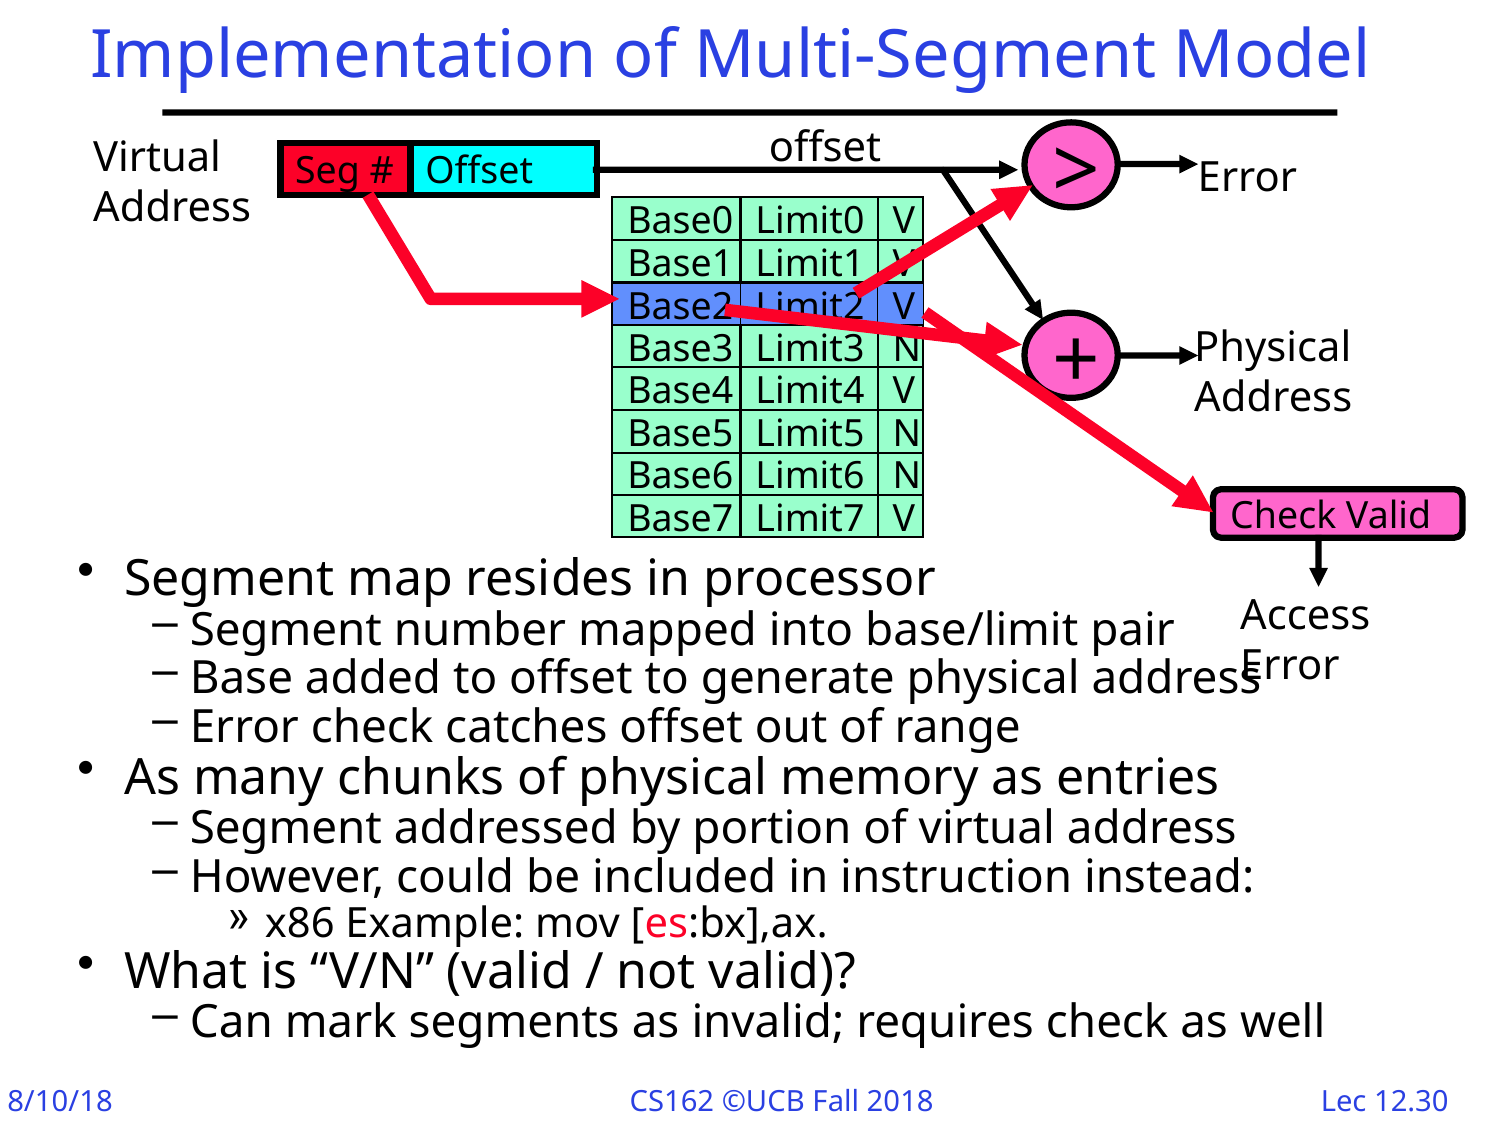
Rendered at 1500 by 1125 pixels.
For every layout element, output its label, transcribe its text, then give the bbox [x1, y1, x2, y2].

list Segment map resides in processor Segment number mapped into base/limit pair Base added to offset to generate physical address Error check catches offset out of range As many chunks of physical memory as entries Segment addressed by portion of virtual address However, could be included in instruction instead: x86 Example: mov [es:bx],ax. What is “V/N” (valid / not valid)? Can mark segments as invalid; requires check as well [62, 549, 1450, 1075]
text_box offset [754, 112, 896, 168]
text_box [924, 312, 1463, 697]
title Implementation of Multi-Segment Model [62, 12, 1400, 100]
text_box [592, 169, 1381, 429]
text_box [612, 437, 919, 538]
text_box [855, 122, 1309, 294]
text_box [87, 122, 598, 239]
text_box [399, 248, 587, 299]
